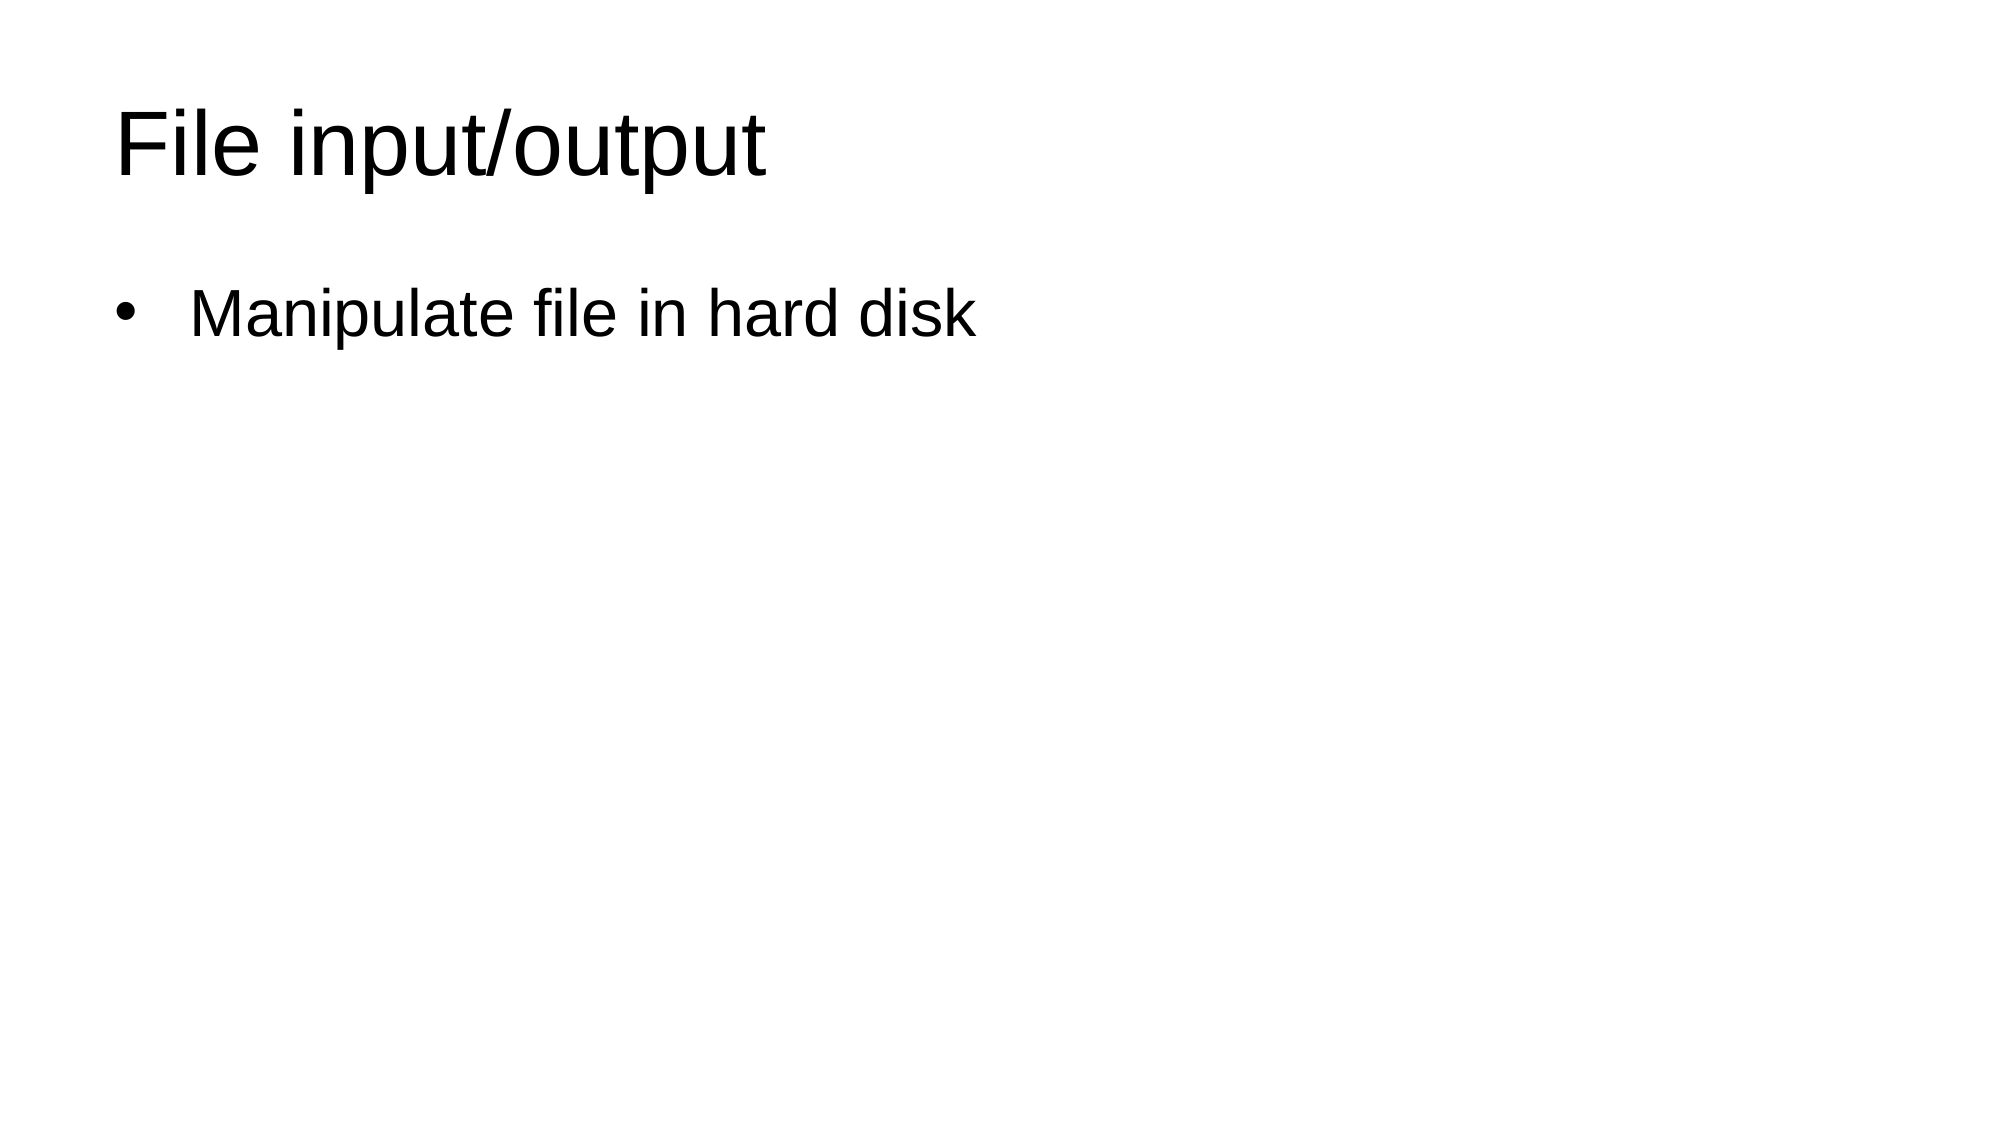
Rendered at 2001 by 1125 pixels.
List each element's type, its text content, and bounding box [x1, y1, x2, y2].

text_box Manipulate file in hard disk [99, 262, 1900, 1005]
text_box File input/output [99, 45, 1900, 233]
